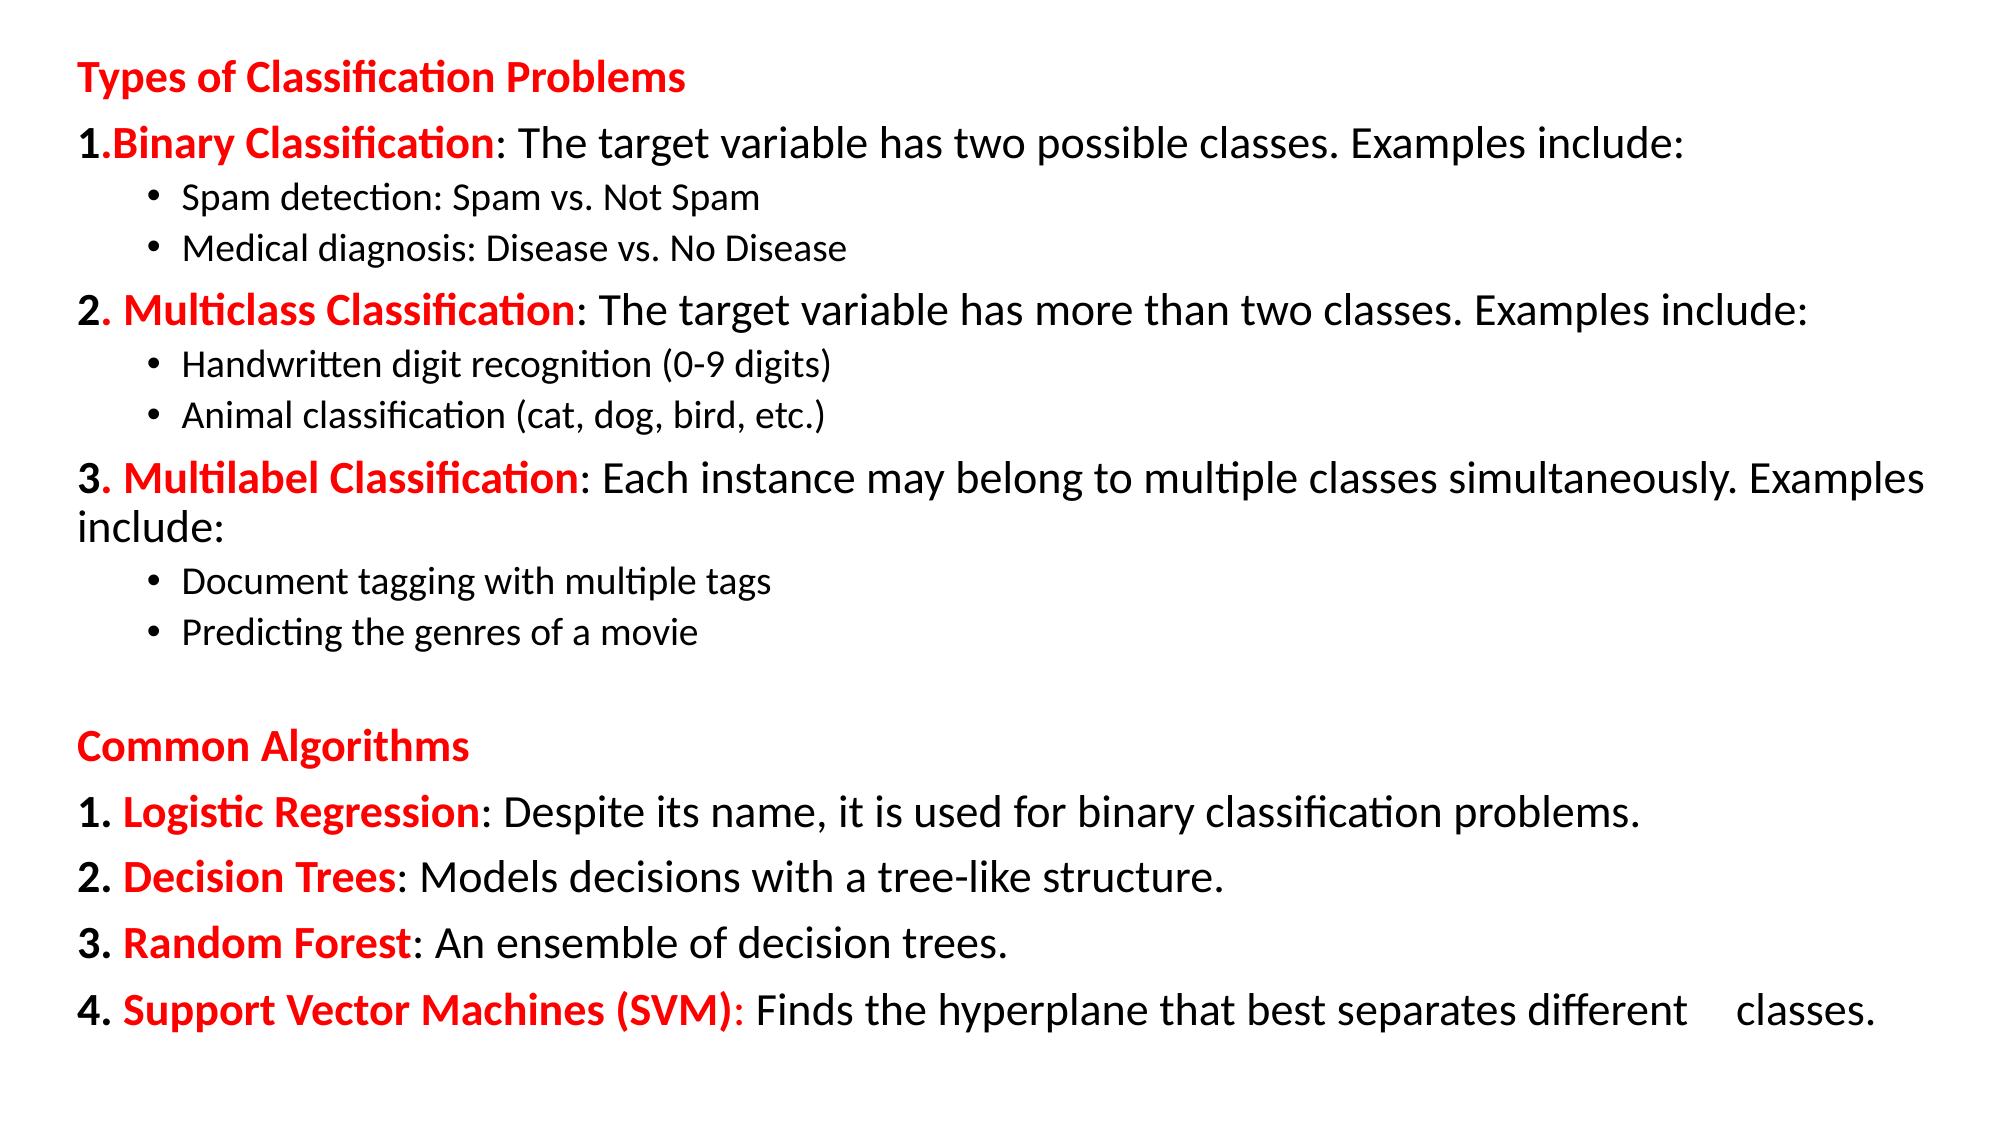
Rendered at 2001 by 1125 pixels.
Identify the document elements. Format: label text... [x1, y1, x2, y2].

list Types of Classification Problems 1.Binary Classification: The target variable has two possible classes. Examples include: Spam detection: Spam vs. Not Spam Medical diagnosis: Disease vs. No Disease 2. Multiclass Classification: The target variable has more than two classes. Examples include: Handwritten digit recognition (0-9 digits) Animal classification (cat, dog, bird, etc.) 3. Multilabel Classification: Each instance may belong to multiple classes simultaneously. Examples include: Document tagging with multiple tags Predicting the genres of a movie Common Algorithms 1. Logistic Regression: Despite its name, it is used for binary classification problems. 2. Decision Trees: Models decisions with a tree-like structure. 3. Random Forest: An ensemble of decision trees. 4. Support Vector Machines (SVM): Finds the hyperplane that best separates different classes. [62, 45, 1942, 1059]
